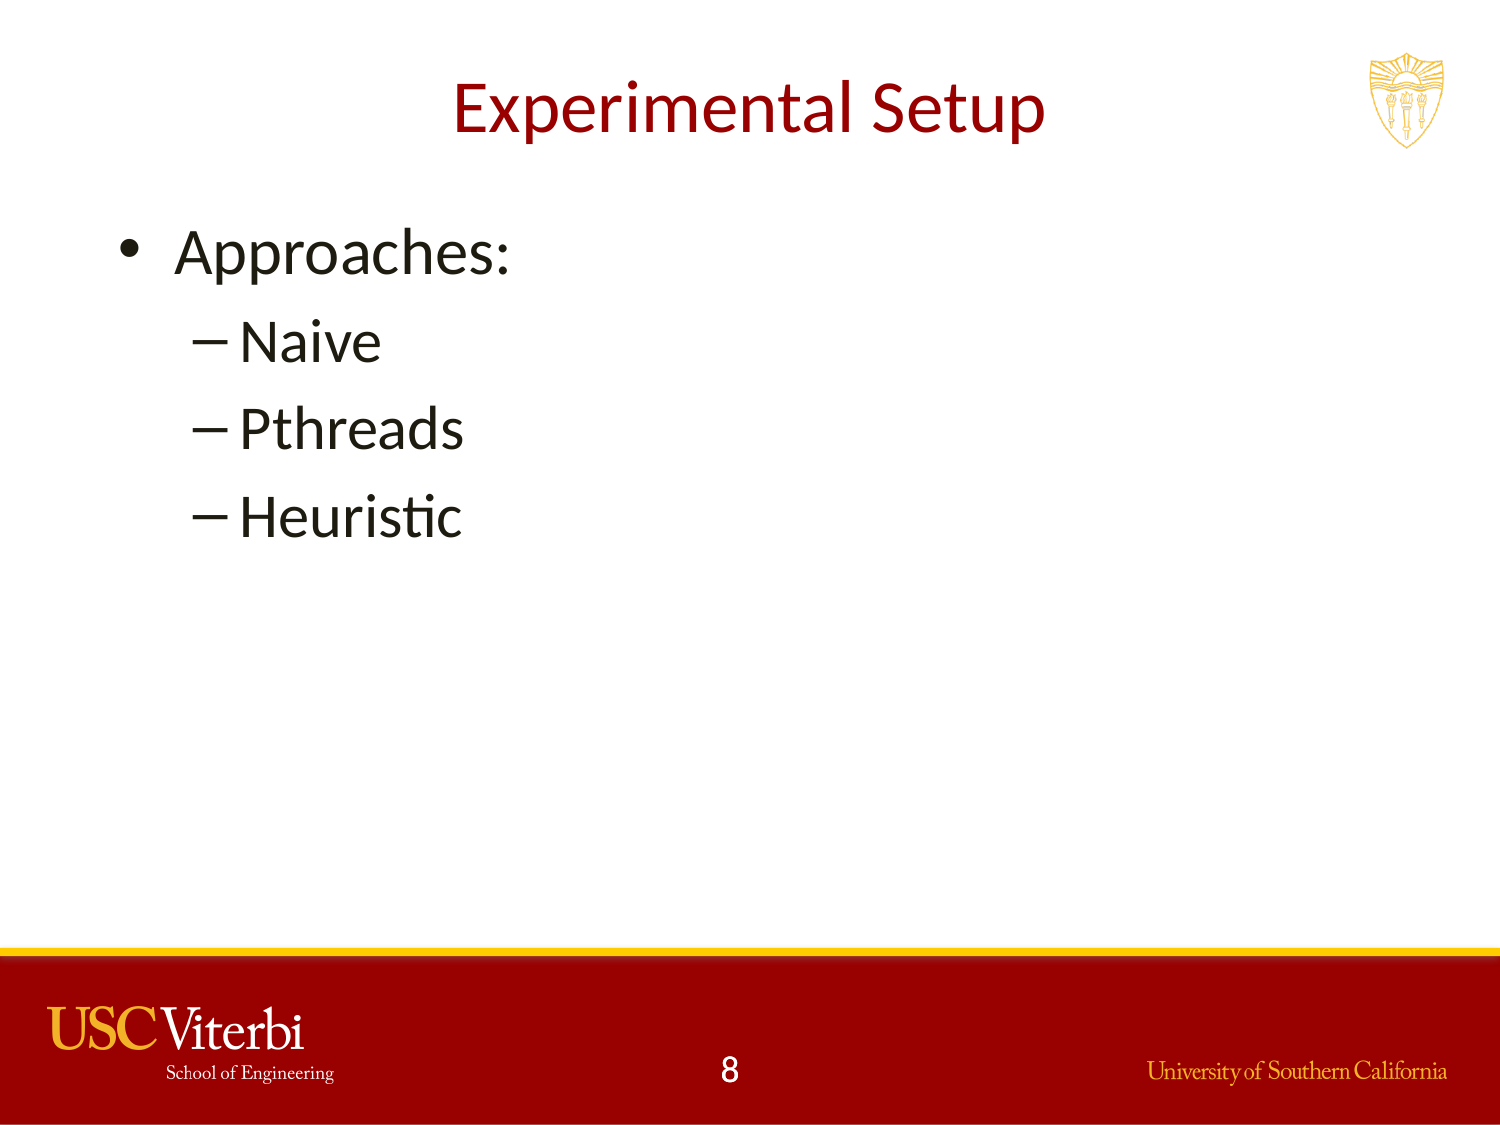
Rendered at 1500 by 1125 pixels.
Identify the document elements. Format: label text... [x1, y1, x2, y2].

list Approaches: Naive Pthreads Heuristic [103, 200, 1475, 950]
picture [47, 1006, 334, 1084]
picture [1345, 39, 1468, 162]
title Experimental Setup [103, 50, 1397, 200]
picture [1147, 1060, 1447, 1086]
